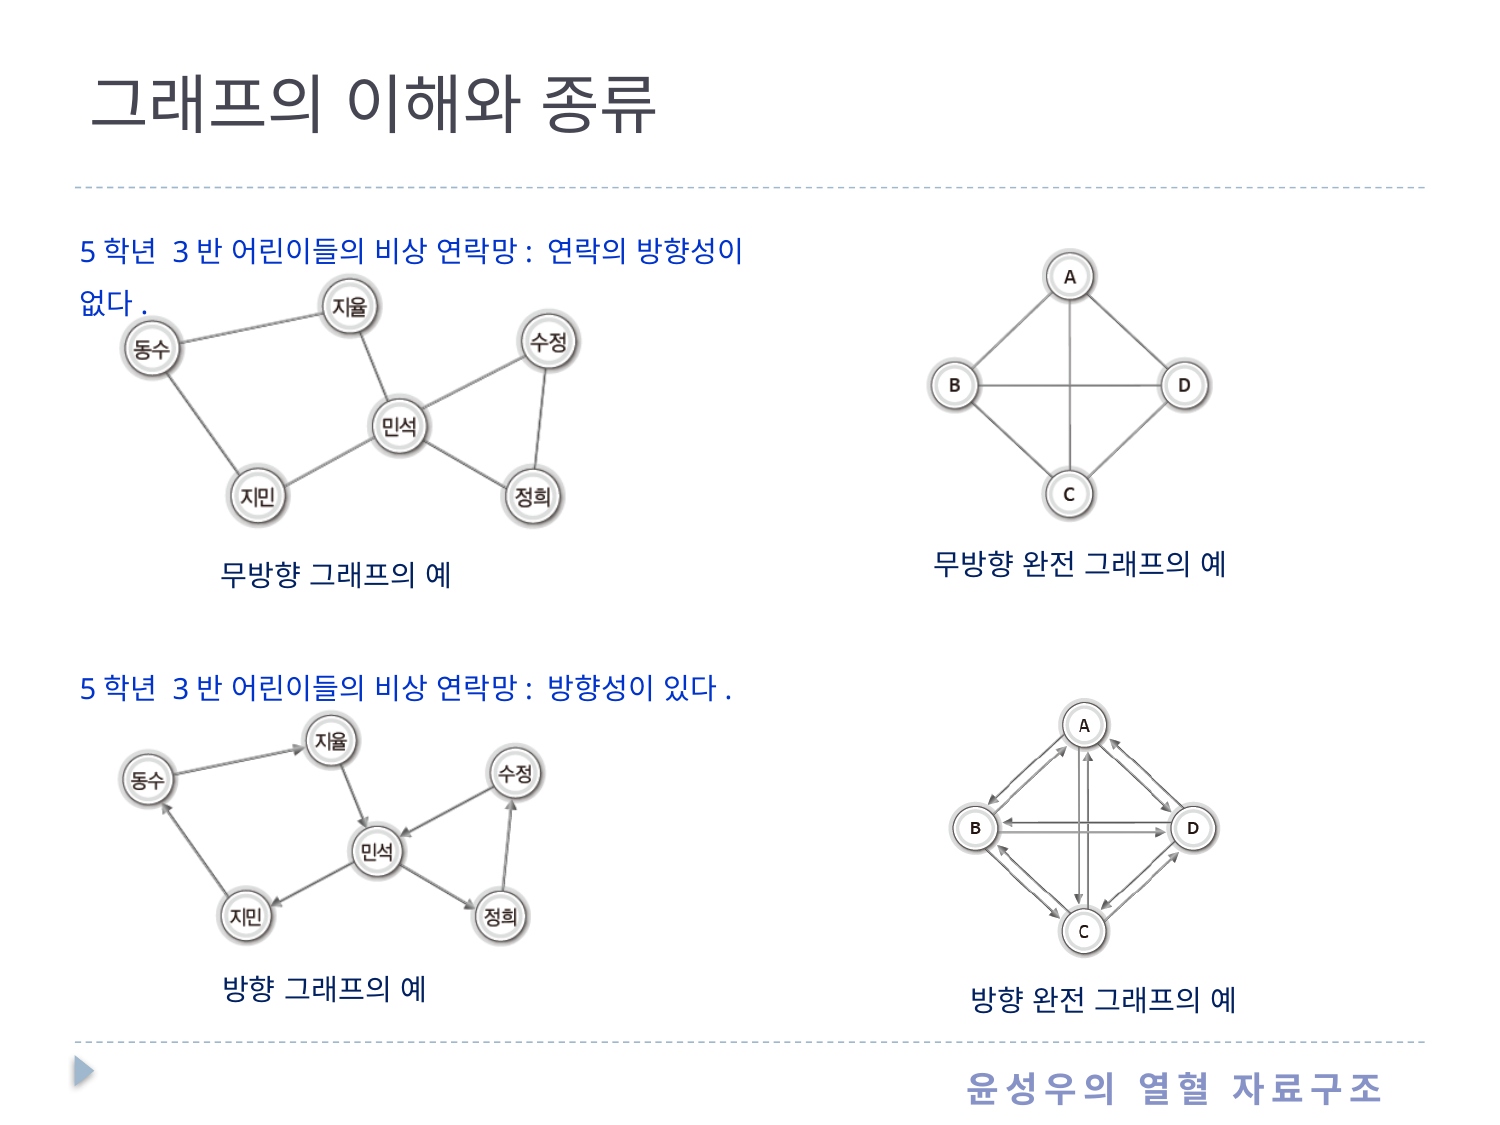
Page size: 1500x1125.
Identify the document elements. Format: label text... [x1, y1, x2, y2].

picture [915, 243, 1219, 528]
text_box 5학년 3반 어린이들의 비상 연락망: 연락의 방향성이 없다. [64, 208, 774, 328]
picture [111, 263, 585, 540]
text_box 5학년 3반 어린이들의 비상 연락망: 방향성이 있다. [64, 645, 774, 713]
text_box 무방향 그래프의 예 [171, 551, 502, 600]
title 그래프의 이해와 종류 [75, 24, 1425, 149]
picture [938, 692, 1223, 960]
text_box 방향 완전 그래프의 예 [938, 940, 1270, 1026]
text_box 방향 그래프의 예 [159, 961, 491, 1014]
text_box 무방향 완전 그래프의 예 [891, 503, 1270, 589]
picture [111, 704, 550, 950]
text_box 윤성우의 열혈 자료구조 [901, 1058, 1448, 1119]
